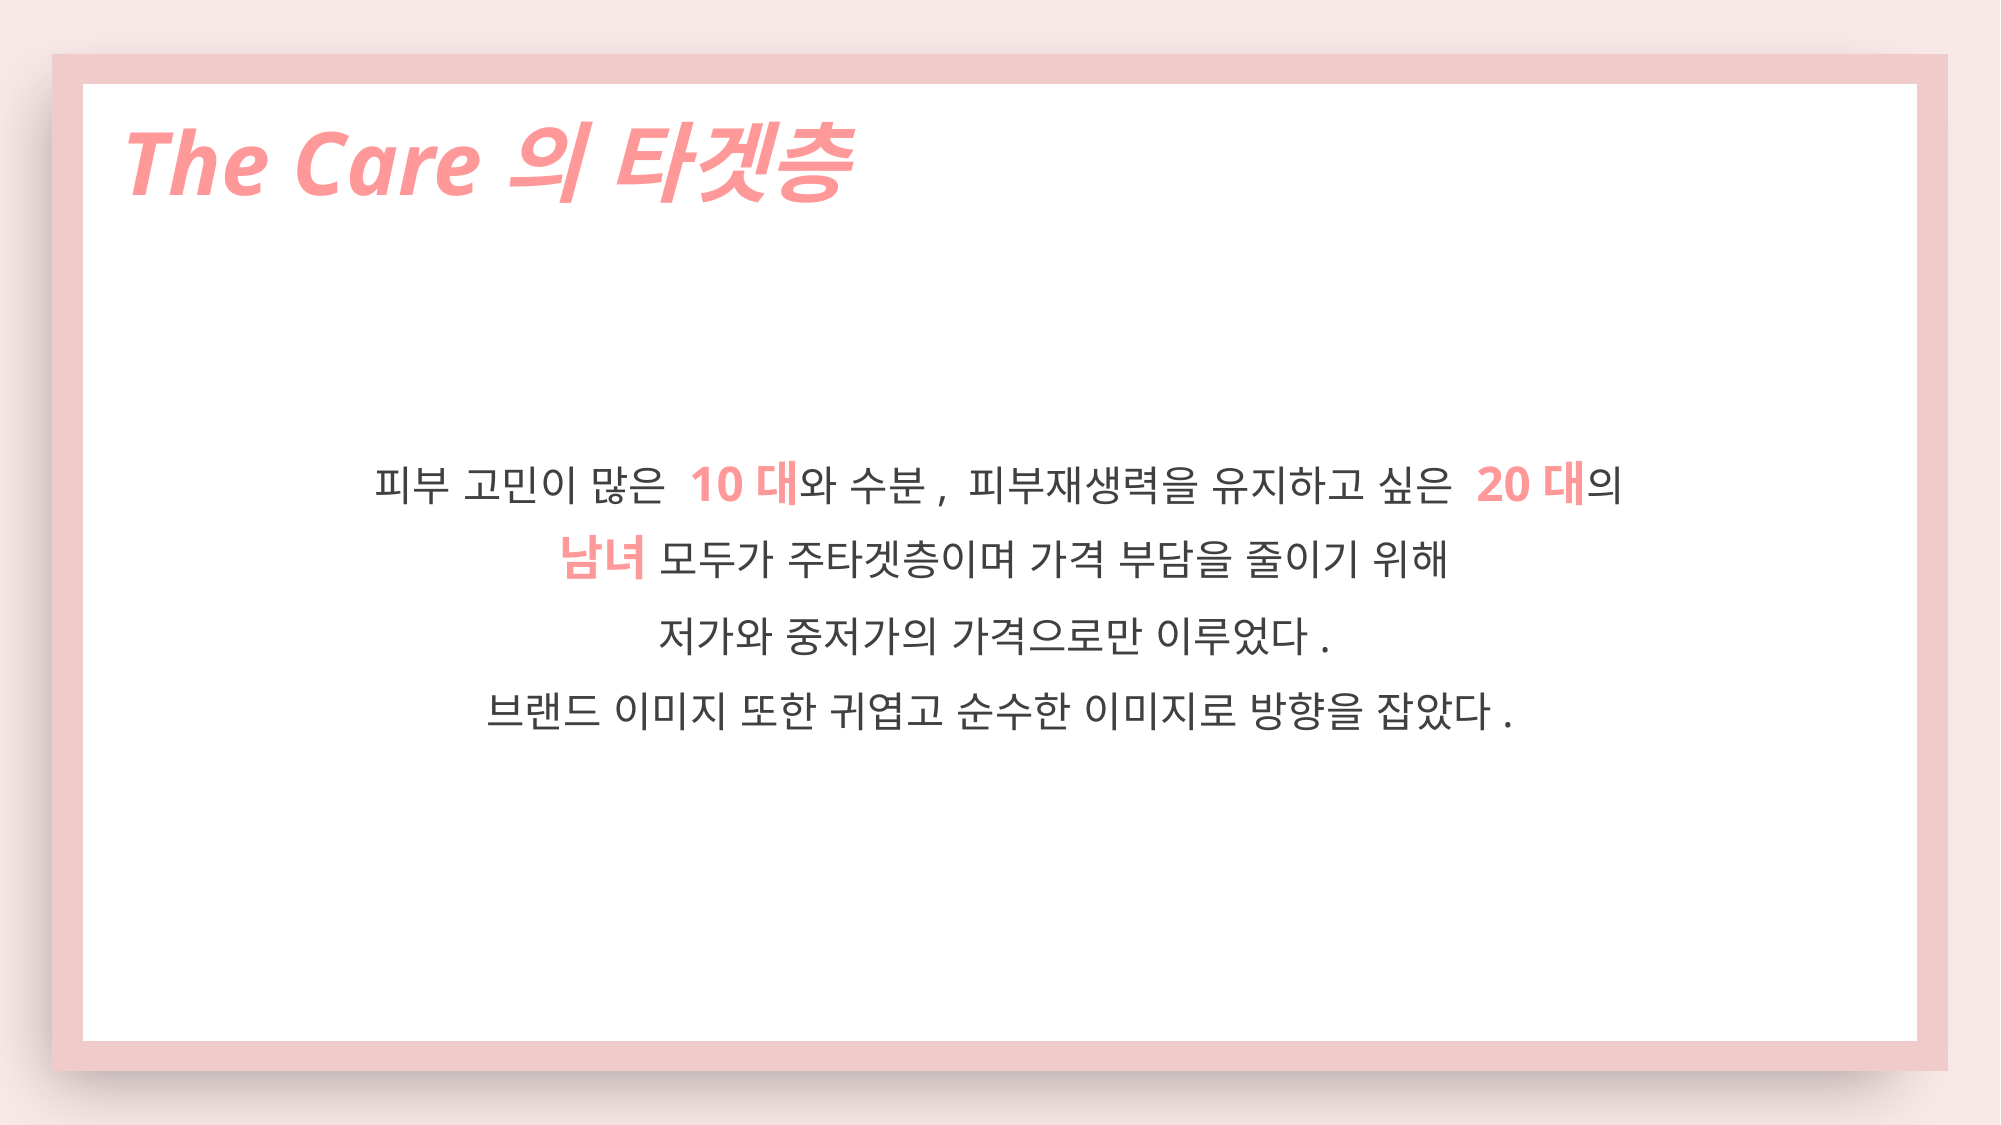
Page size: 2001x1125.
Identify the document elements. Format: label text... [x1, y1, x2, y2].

text_box The Care의 타겟층 [107, 100, 1893, 220]
text_box [66, 68, 1934, 1057]
text_box 피부 고민이 많은 10대와 수분, 피부재생력을 유지하고 싶은 20대의 남녀 모두가 주타겟층이며 가격 부담을 줄이기 위해 저가와 중저가의 가격으로만 이루었다. 브랜드 이미지 또한 귀엽고 순수한 이미지로 방향을 잡았다. [305, 428, 1694, 743]
